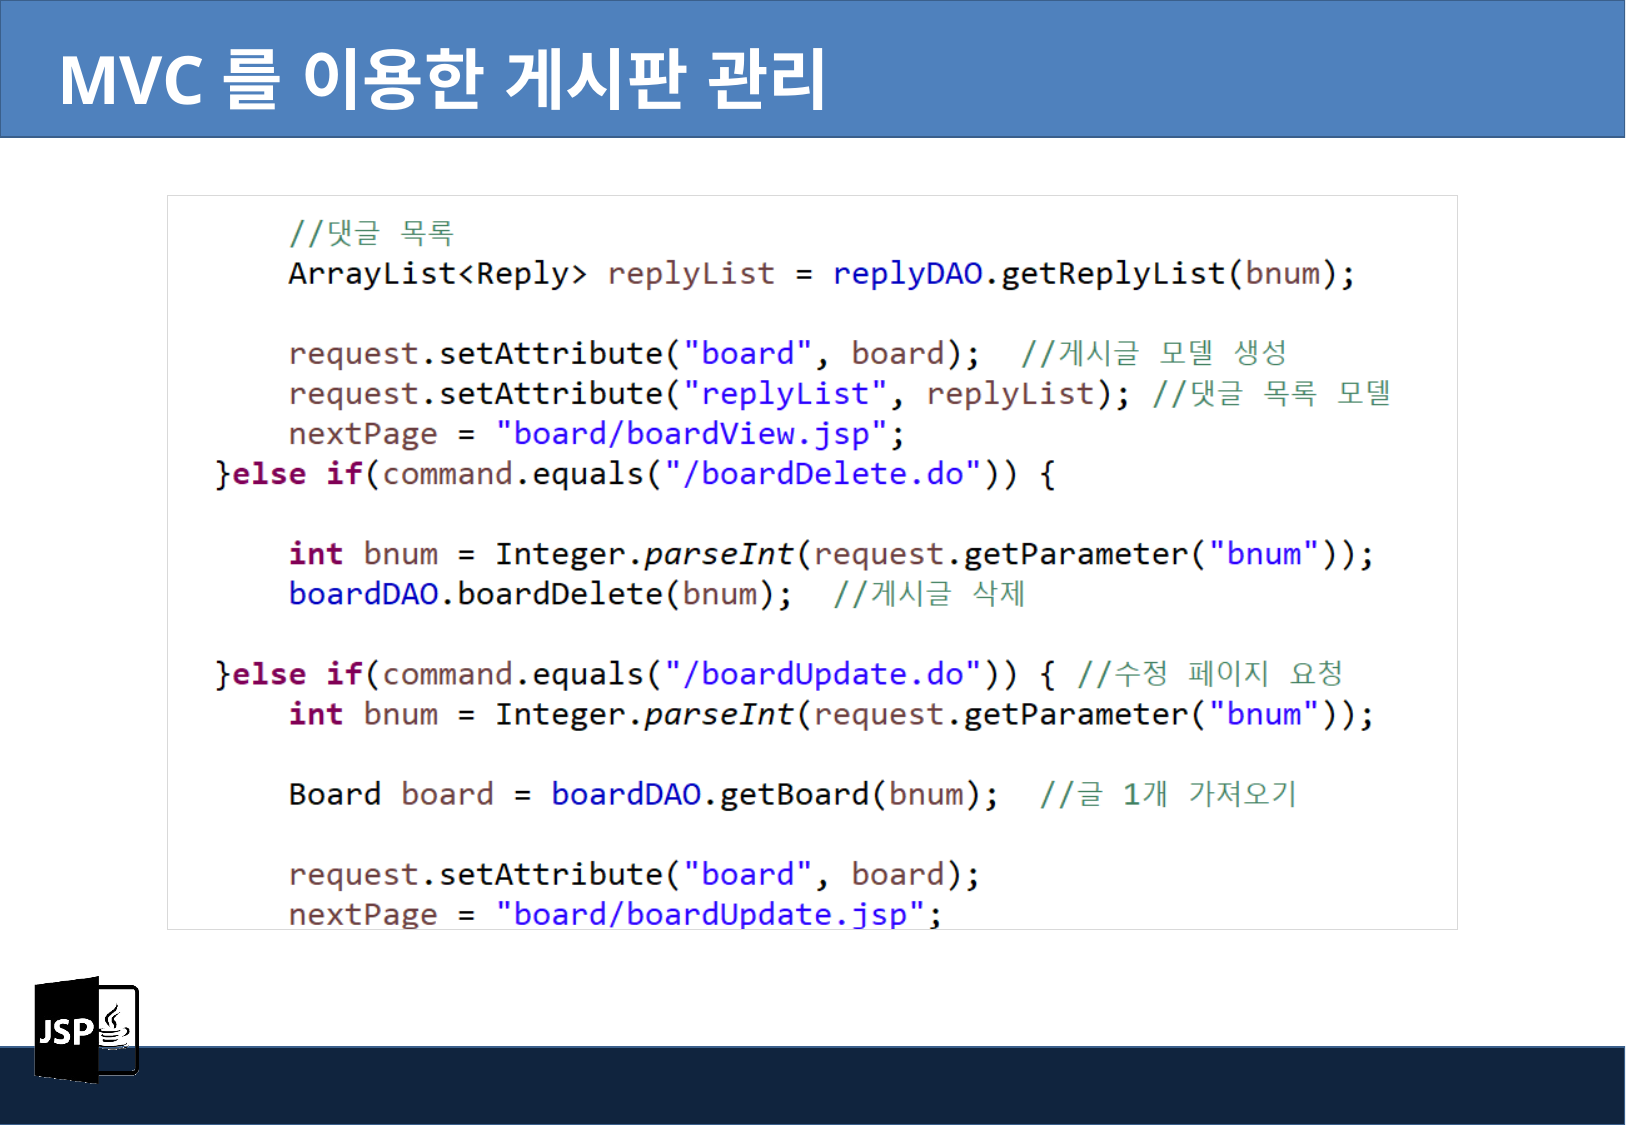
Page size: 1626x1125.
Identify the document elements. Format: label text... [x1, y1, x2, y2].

text_box [0, 0, 834, 138]
picture [167, 195, 1458, 930]
picture [32, 976, 141, 1084]
text_box MVC를 이용한 게시판 관리 [24, 7, 1061, 148]
